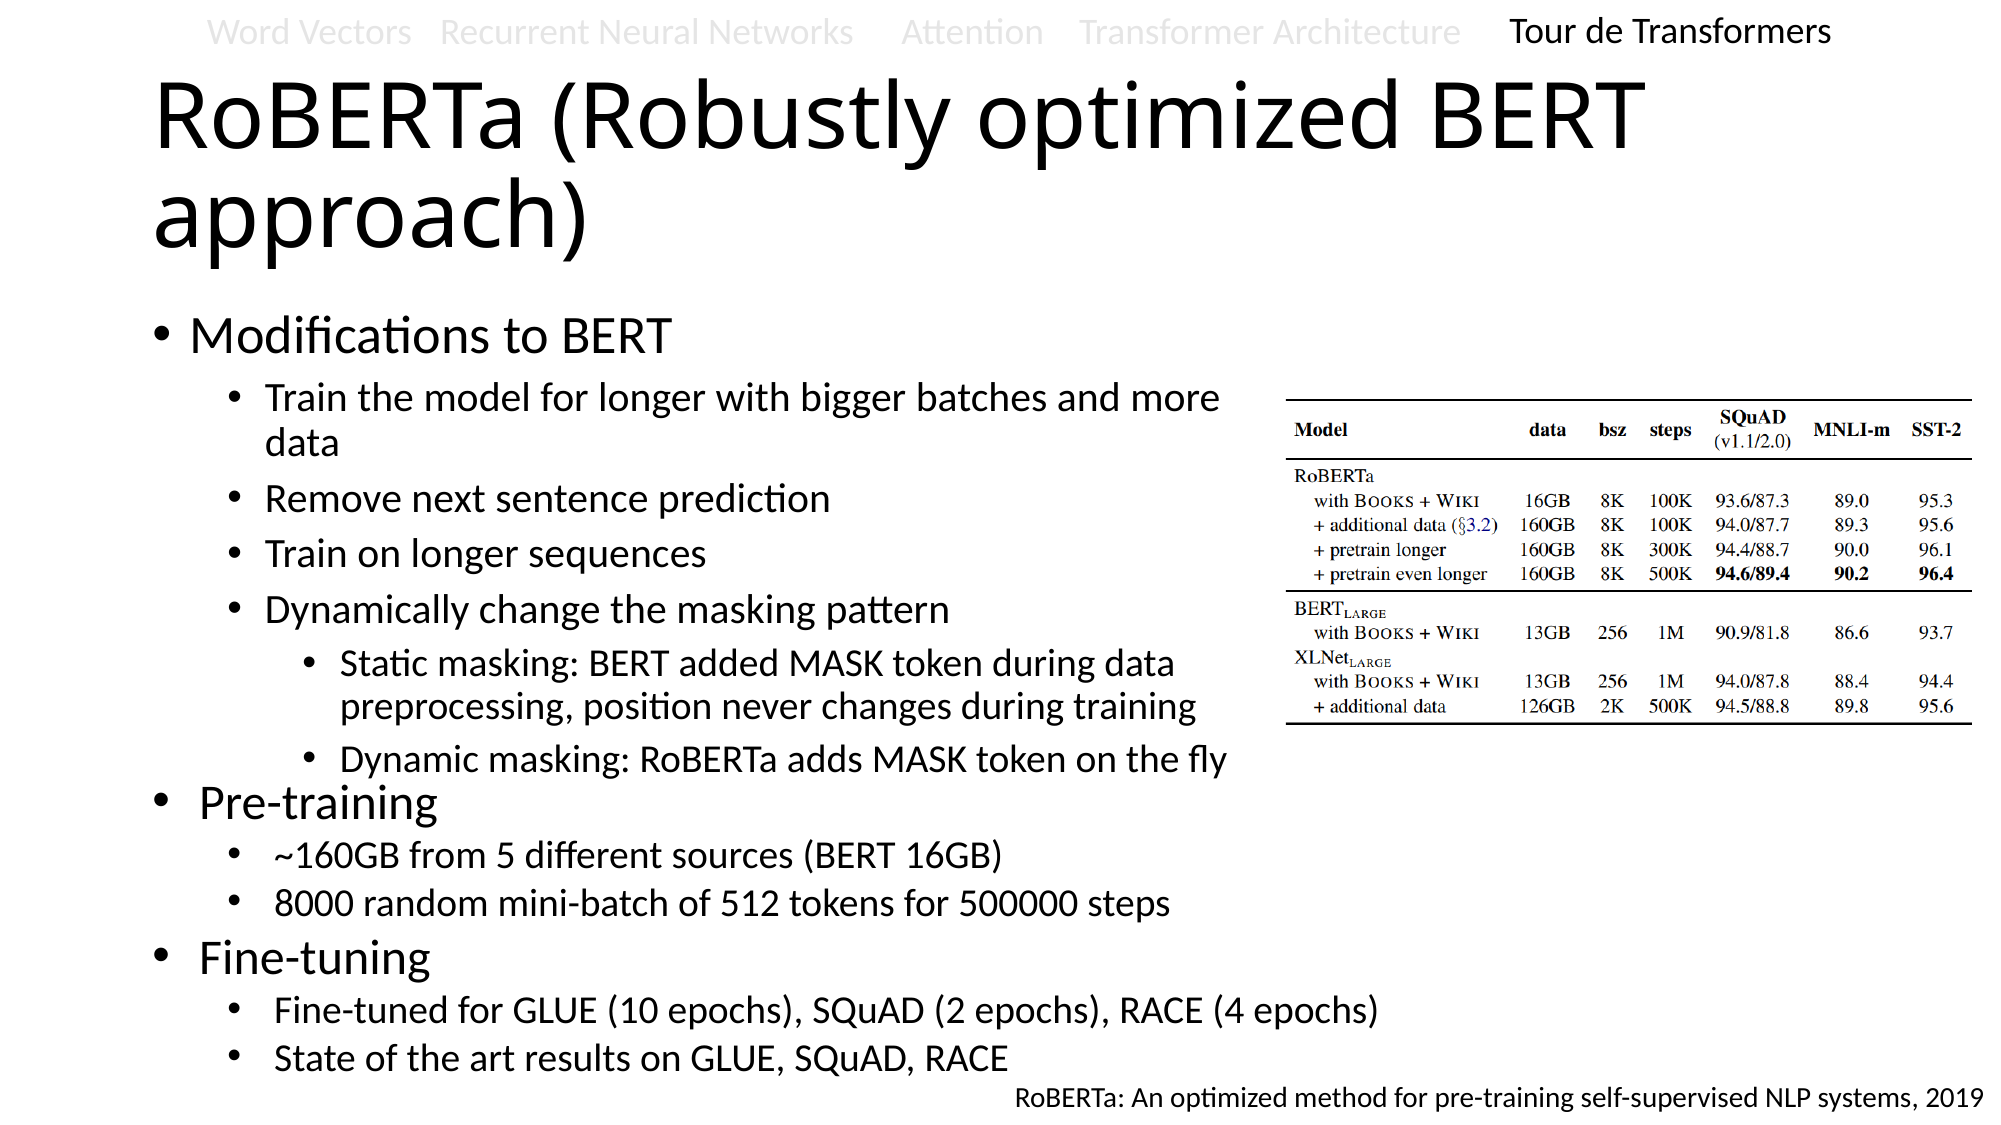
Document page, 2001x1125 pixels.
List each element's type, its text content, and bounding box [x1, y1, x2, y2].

title RoBERTa (Robustly optimized BERT approach) [137, 59, 1863, 278]
list Modifications to BERT Train the model for longer with bigger batches and more data Remove next sentence prediction Train on longer sequences Dynamically change the masking pattern Static masking: BERT added MASK token during data preprocessing, position never changes during training Dynamic masking: RoBERTa adds MASK token on the fly [137, 299, 1310, 761]
text_box RoBERTa: An optimized method for pre-training self-supervised NLP systems, 2019 [999, 1070, 2000, 1121]
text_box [192, 0, 1938, 61]
text_box Pre-training ~160GB from 5 different sources (BERT 16GB) 8000 random mini-batch of 512 tokens for 500000 steps Fine-tuning Fine-tuned for GLUE (10 epochs), SQuAD (2 epochs), RACE (4 epochs) State of the art results on GLUE, SQuAD, RACE [137, 761, 1593, 1087]
picture [1285, 393, 1982, 731]
